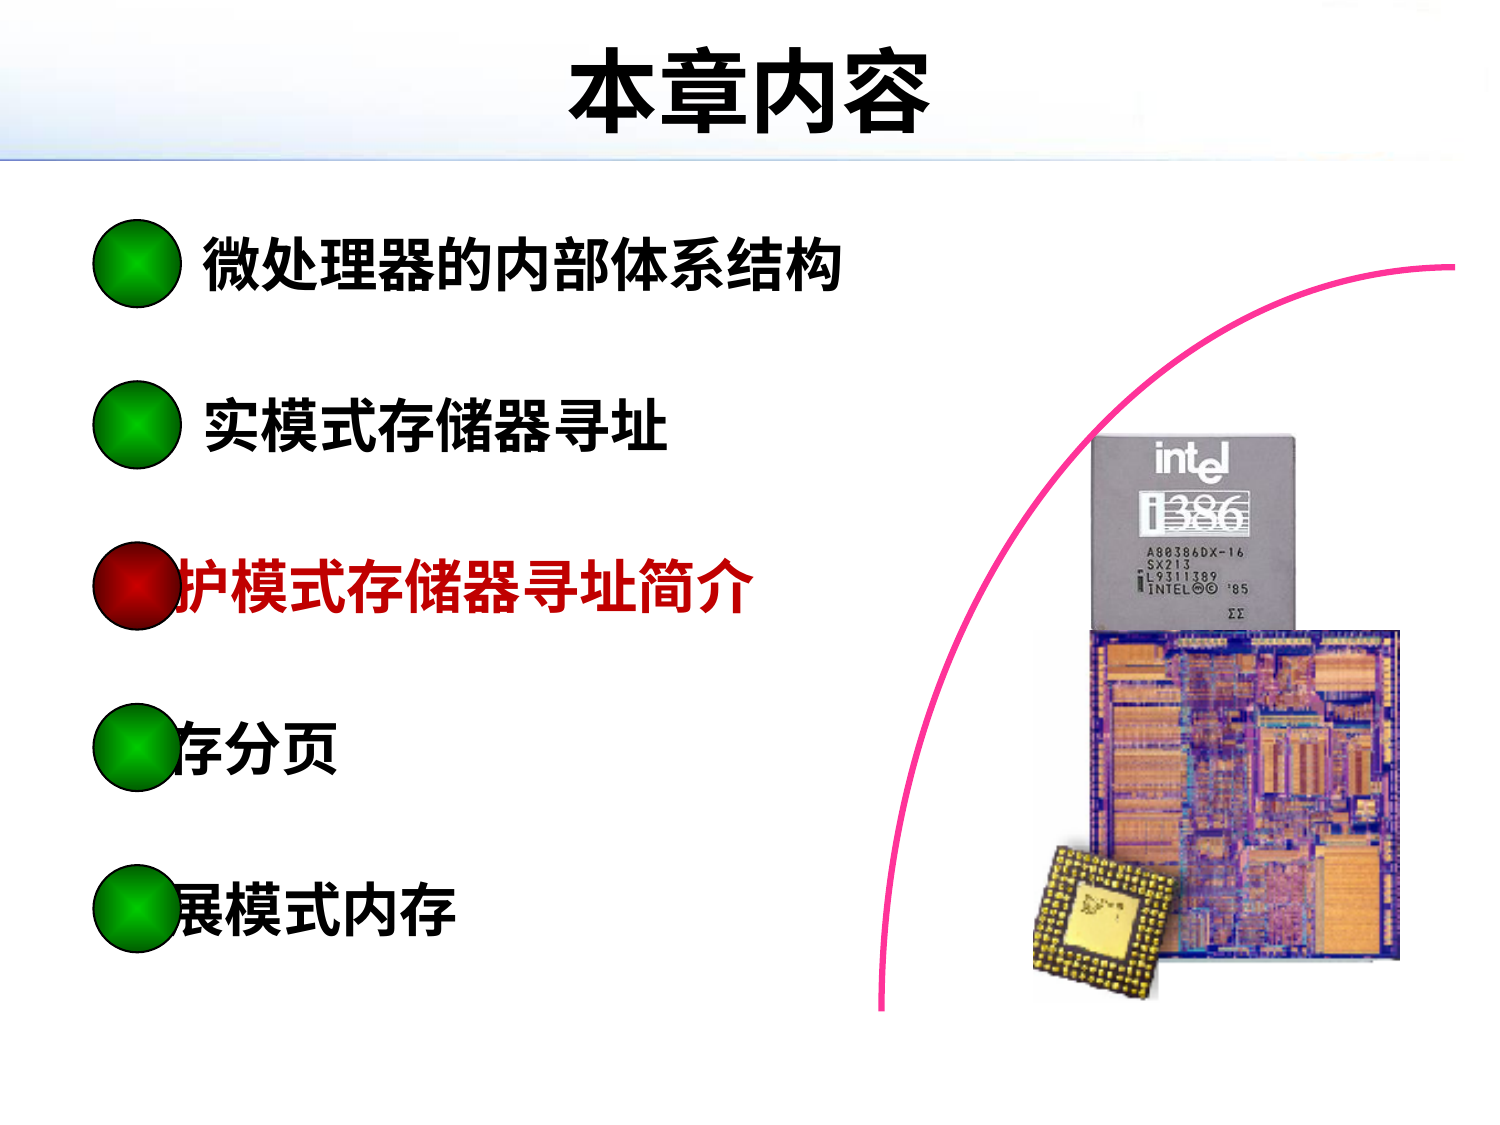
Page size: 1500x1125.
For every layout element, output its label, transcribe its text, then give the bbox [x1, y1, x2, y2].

text_box [881, 514, 1033, 1012]
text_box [93, 219, 870, 308]
title 本章内容 [29, 31, 1471, 147]
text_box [93, 542, 863, 630]
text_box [93, 380, 802, 469]
picture [0, 0, 1500, 161]
text_box [1096, 267, 1456, 1012]
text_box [1033, 432, 1400, 1004]
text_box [93, 864, 564, 953]
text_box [93, 703, 446, 792]
